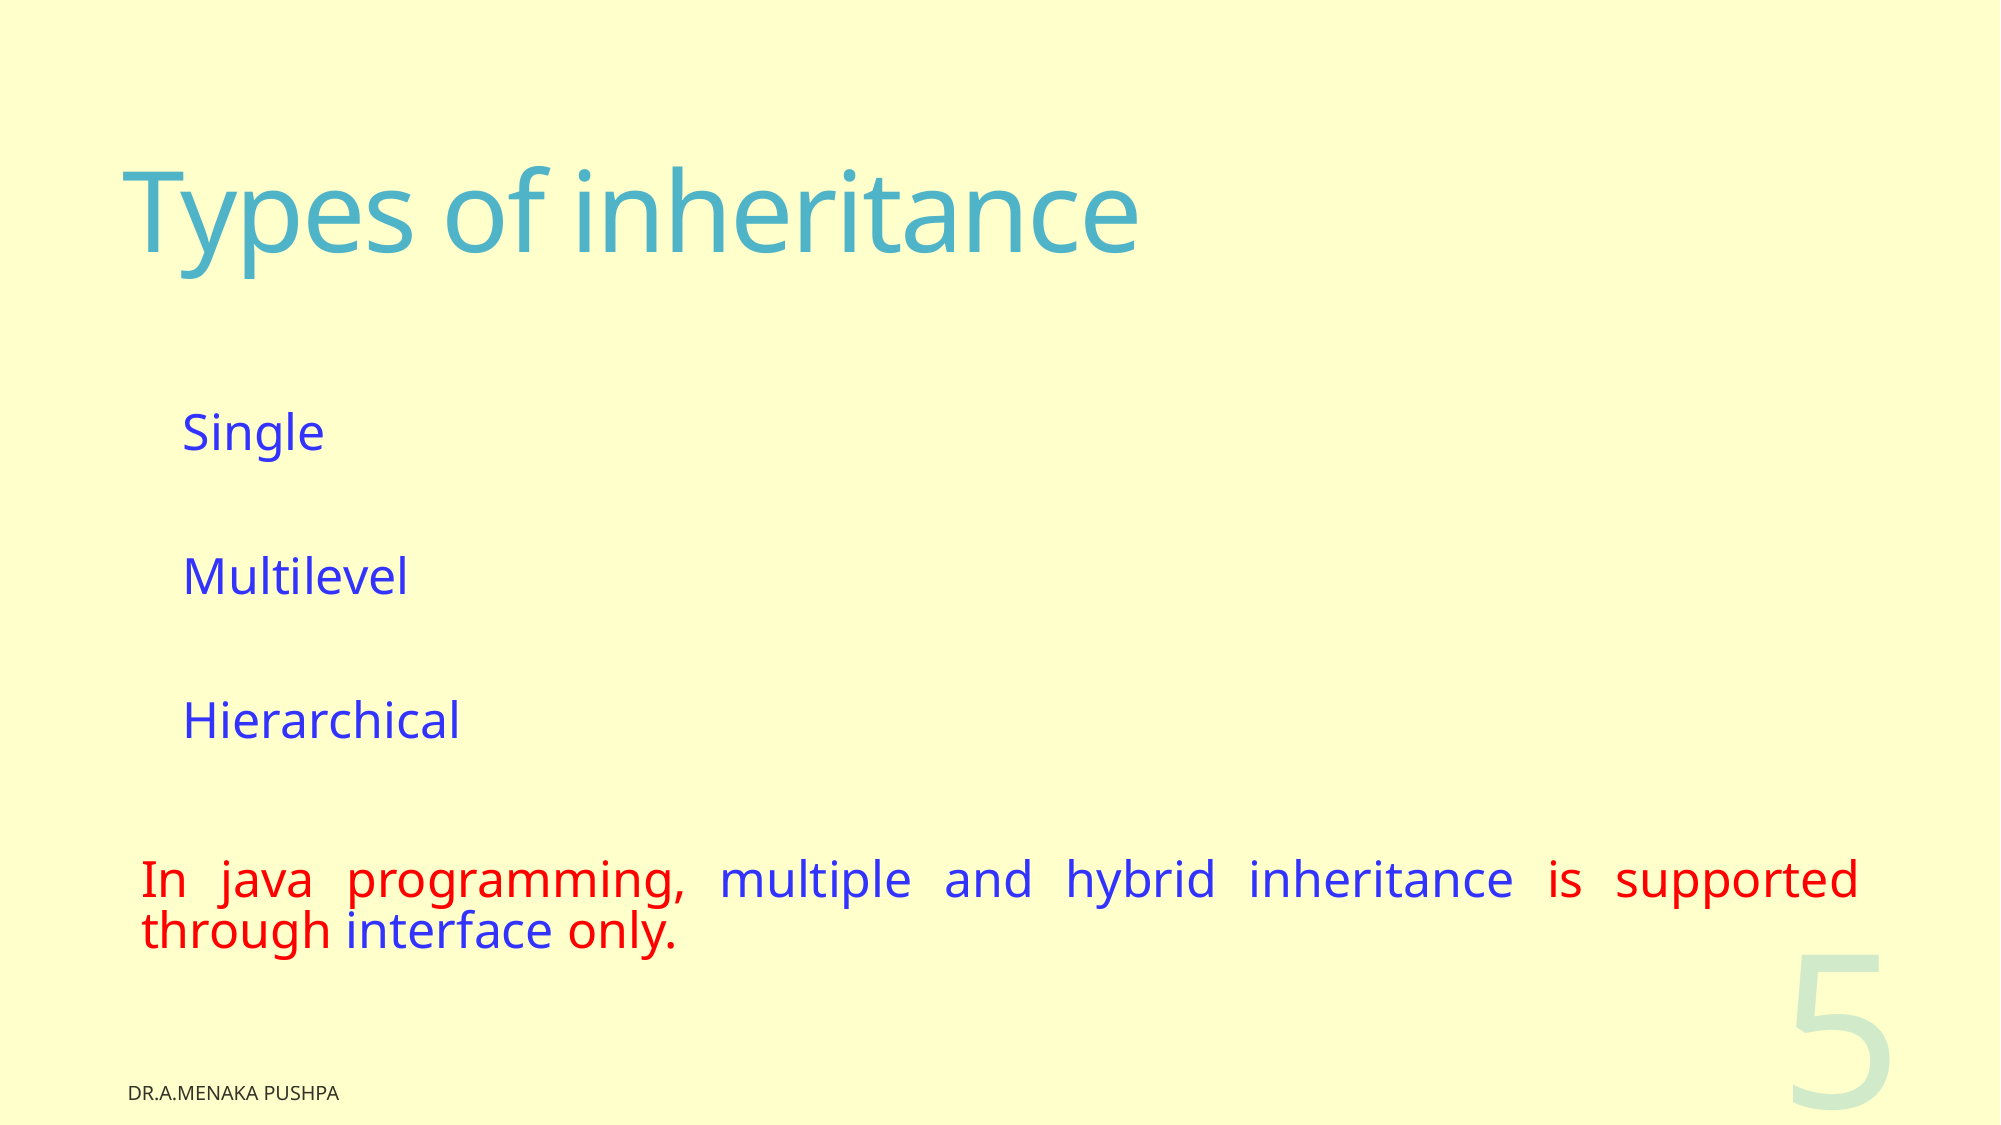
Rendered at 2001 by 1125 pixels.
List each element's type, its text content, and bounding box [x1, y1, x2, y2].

list Single Multilevel Hierarchical In java programming, multiple and hybrid inheritance is supported through interface only. [111, 329, 1876, 948]
title Types of inheritance [107, 81, 1875, 354]
slide_number 5 [1437, 963, 1918, 1125]
footer Dr.A.Menaka Pushpa [112, 1075, 938, 1113]
